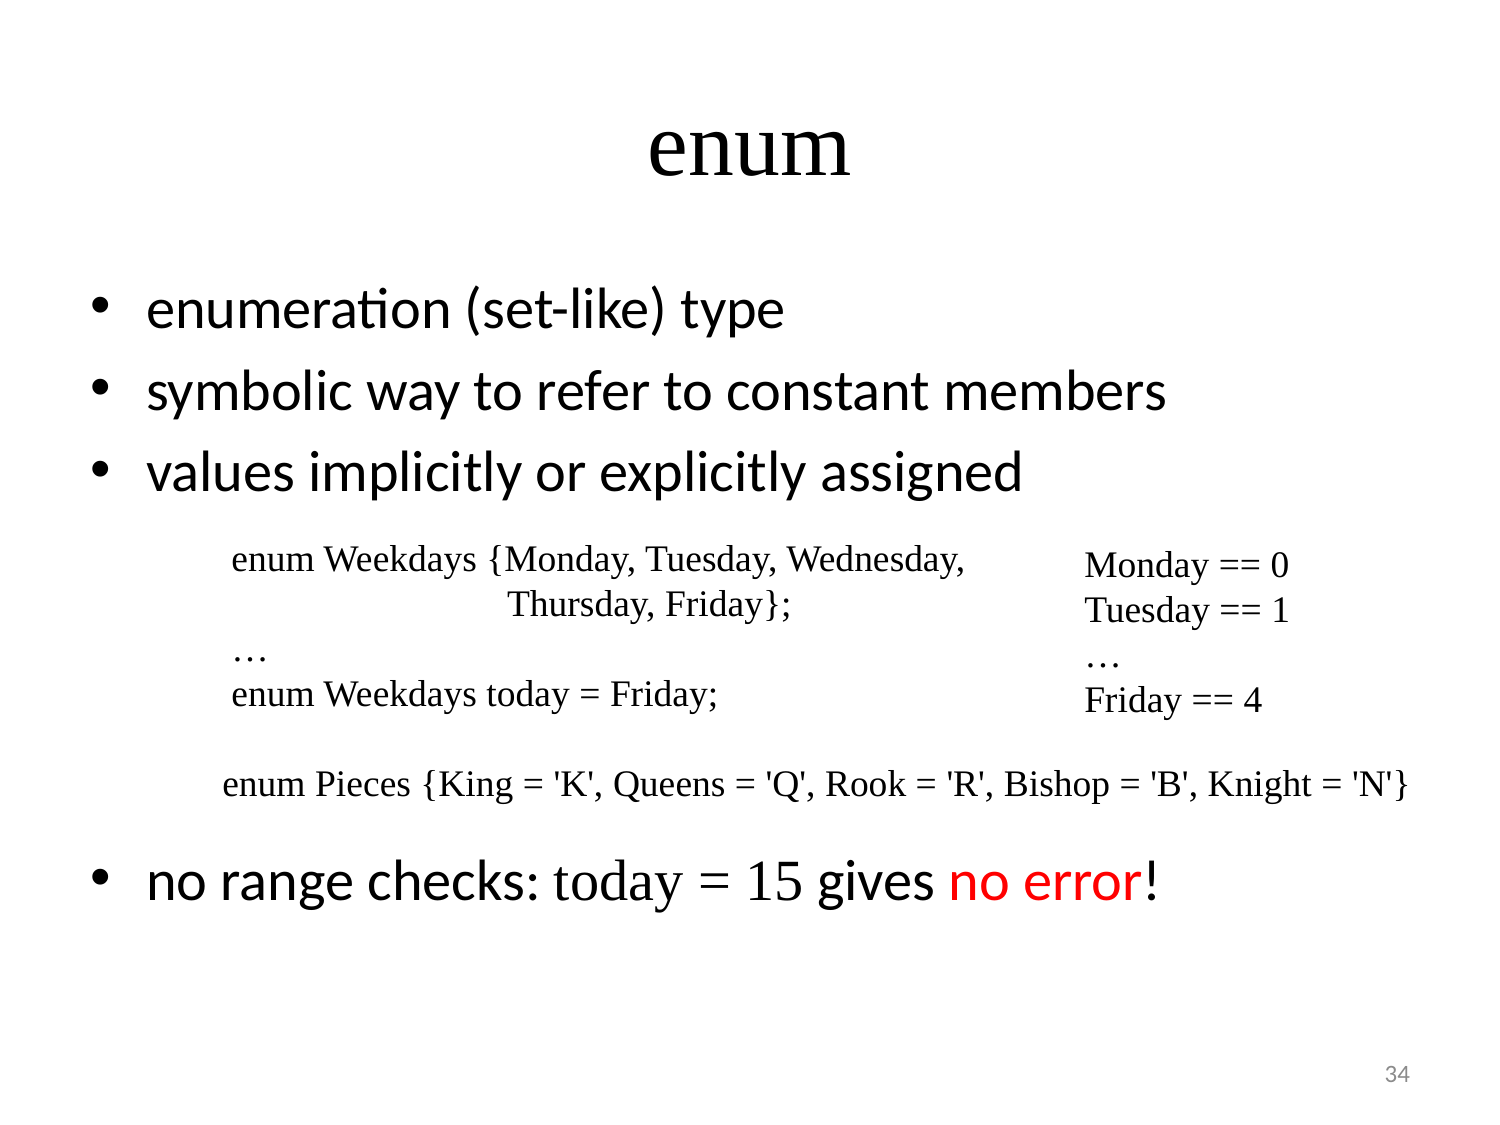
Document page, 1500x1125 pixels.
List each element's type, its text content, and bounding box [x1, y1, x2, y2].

text_box enum Pieces {King = 'K', Queens = 'Q', Rook = 'R', Bishop = 'B', Knight = 'N'} [207, 751, 1427, 812]
list enumeration (set-like) type symbolic way to refer to constant members values implicitly or explicitly assigned no range checks: today = 15 gives no error! [75, 262, 1425, 1005]
text_box Monday == 0 Tuesday == 1 … Friday == 4 [1069, 532, 1306, 727]
text_box enum Weekdays {Monday, Tuesday, Wednesday, Thursday, Friday}; … enum Weekdays today = Friday; [216, 527, 982, 722]
slide_number 34 [1074, 1042, 1425, 1103]
title enum [75, 45, 1425, 233]
